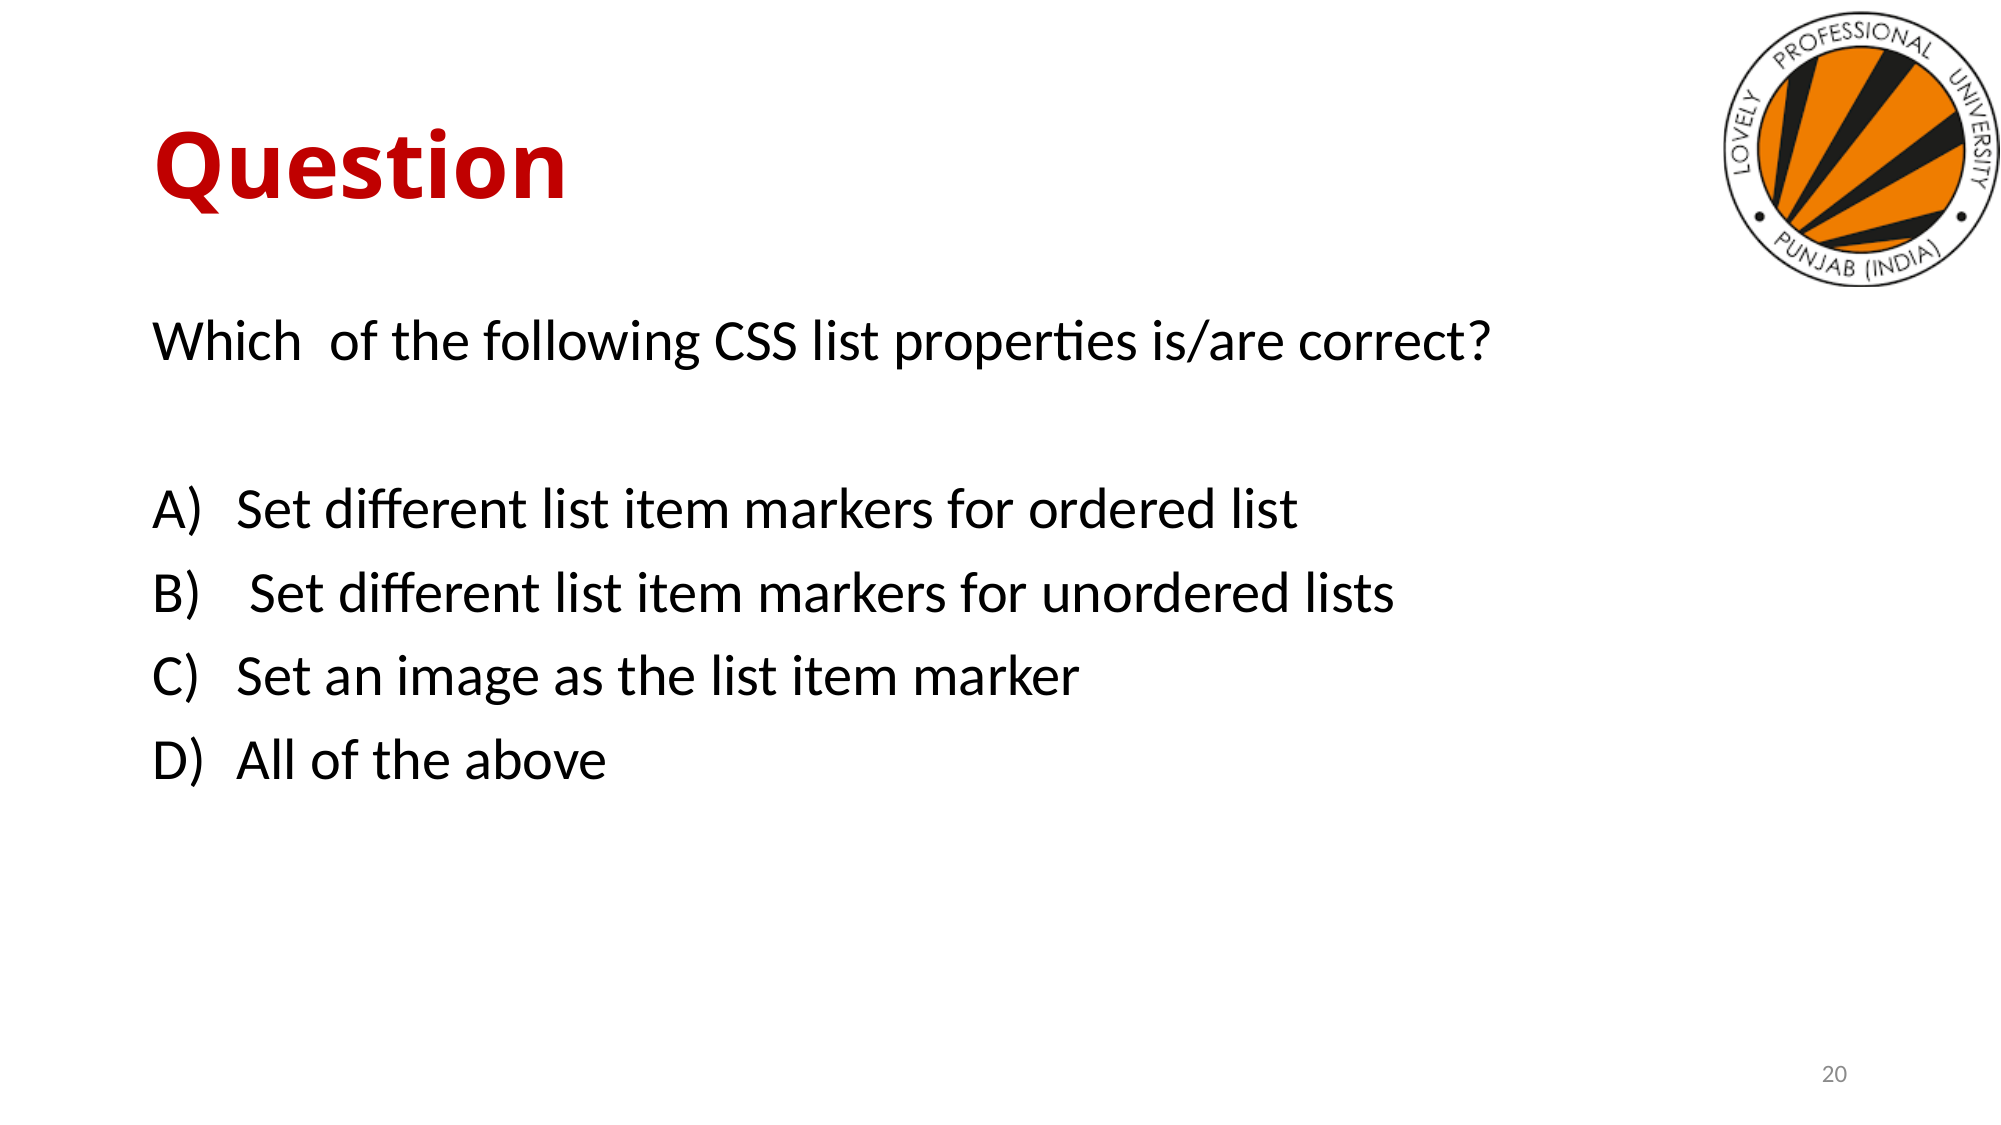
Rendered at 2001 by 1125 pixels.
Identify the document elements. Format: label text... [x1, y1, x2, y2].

slide_number 20 [1412, 1042, 1863, 1103]
picture [1723, 1, 2000, 287]
title Question [137, 59, 1723, 278]
list Which of the following CSS list properties is/are correct? Set different list item markers for ordered list Set different list item markers for unordered lists Set an image as the list item marker All of the above [137, 302, 1863, 1017]
